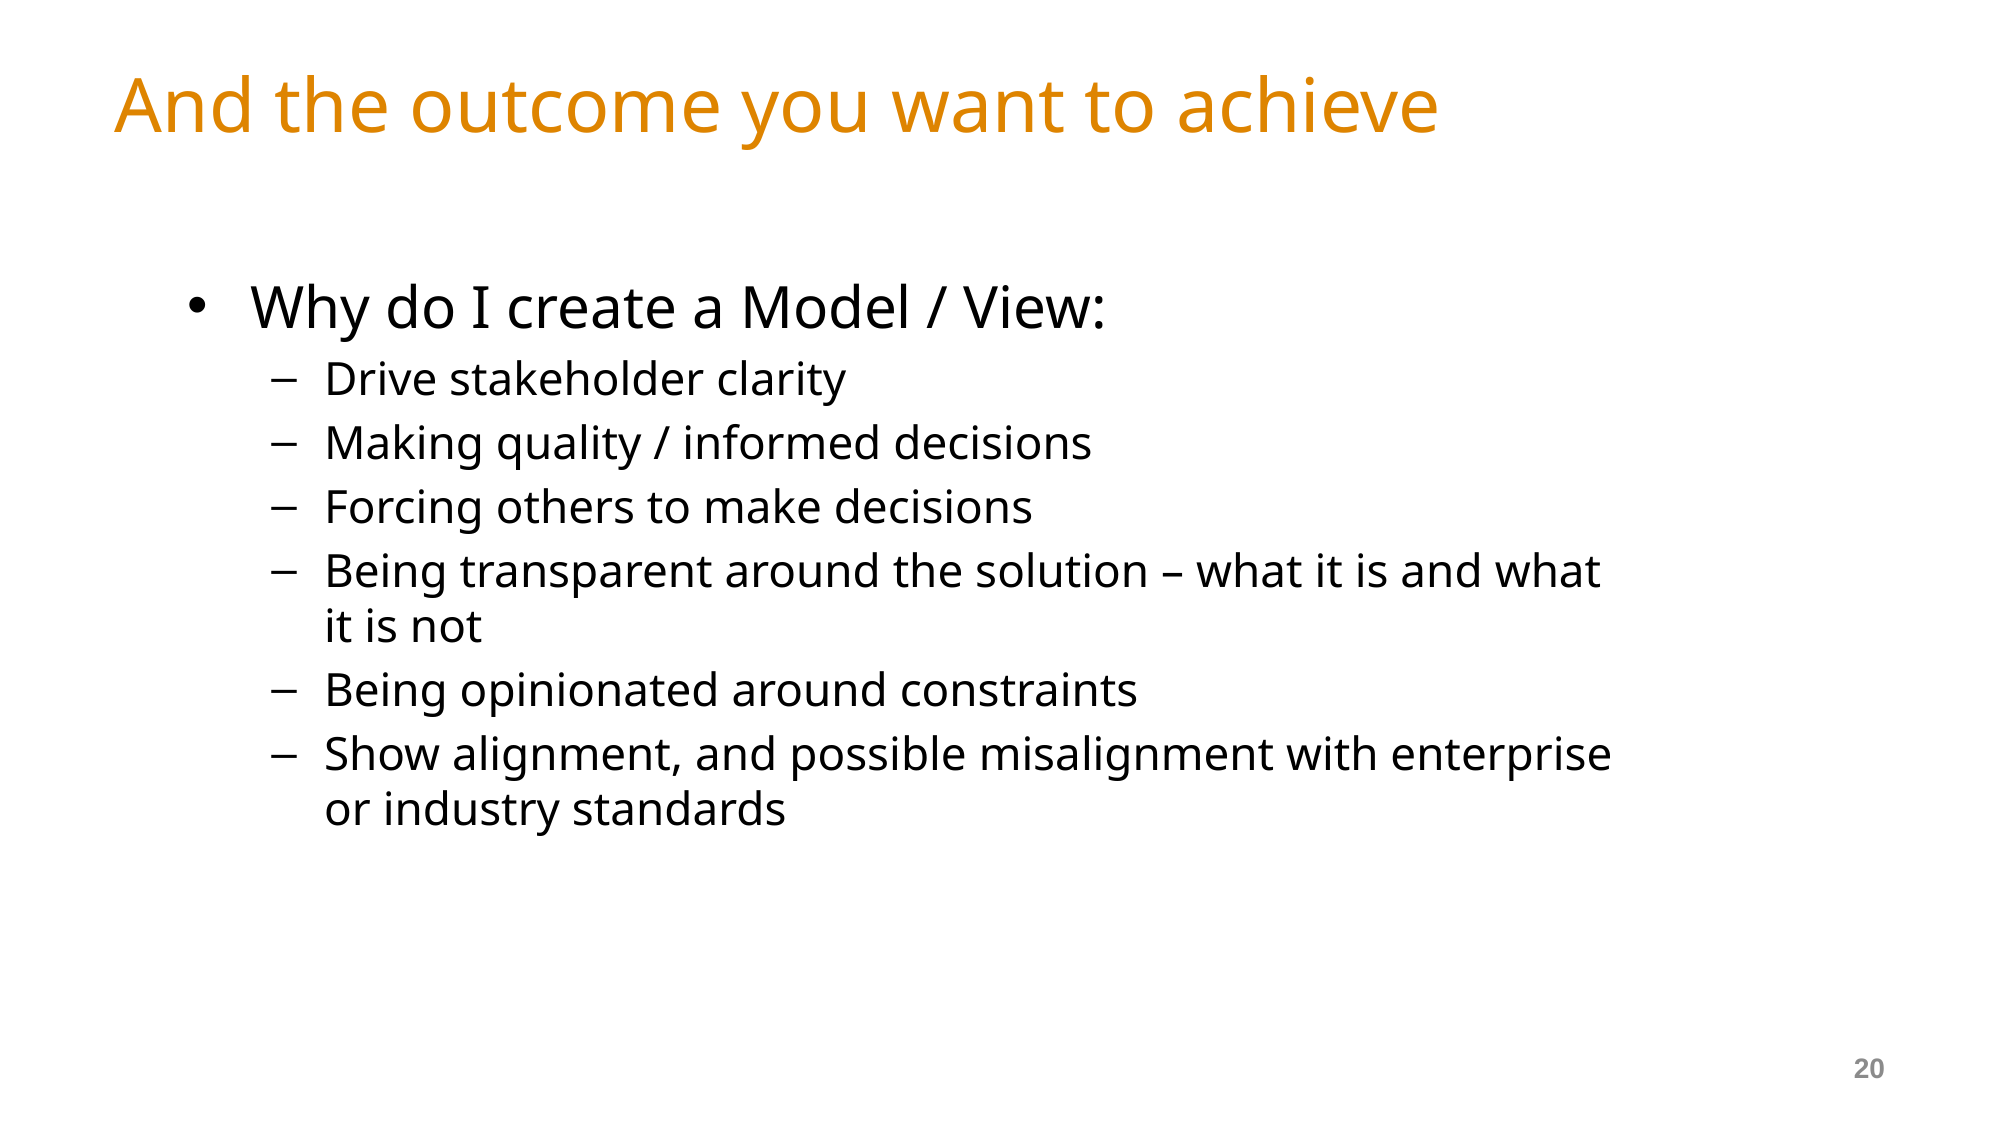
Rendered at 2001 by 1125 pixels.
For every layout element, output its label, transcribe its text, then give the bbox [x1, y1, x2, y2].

list Why do I create a Model / View: Drive stakeholder clarity Making quality / informed decisions Forcing others to make decisions Being transparent around the solution – what it is and what it is not Being opinionated around constraints Show alignment, and possible misalignment with enterprise or industry standards [172, 262, 1638, 938]
slide_number 20 [1433, 1039, 1900, 1100]
title And the outcome you want to achieve [99, 45, 1900, 160]
